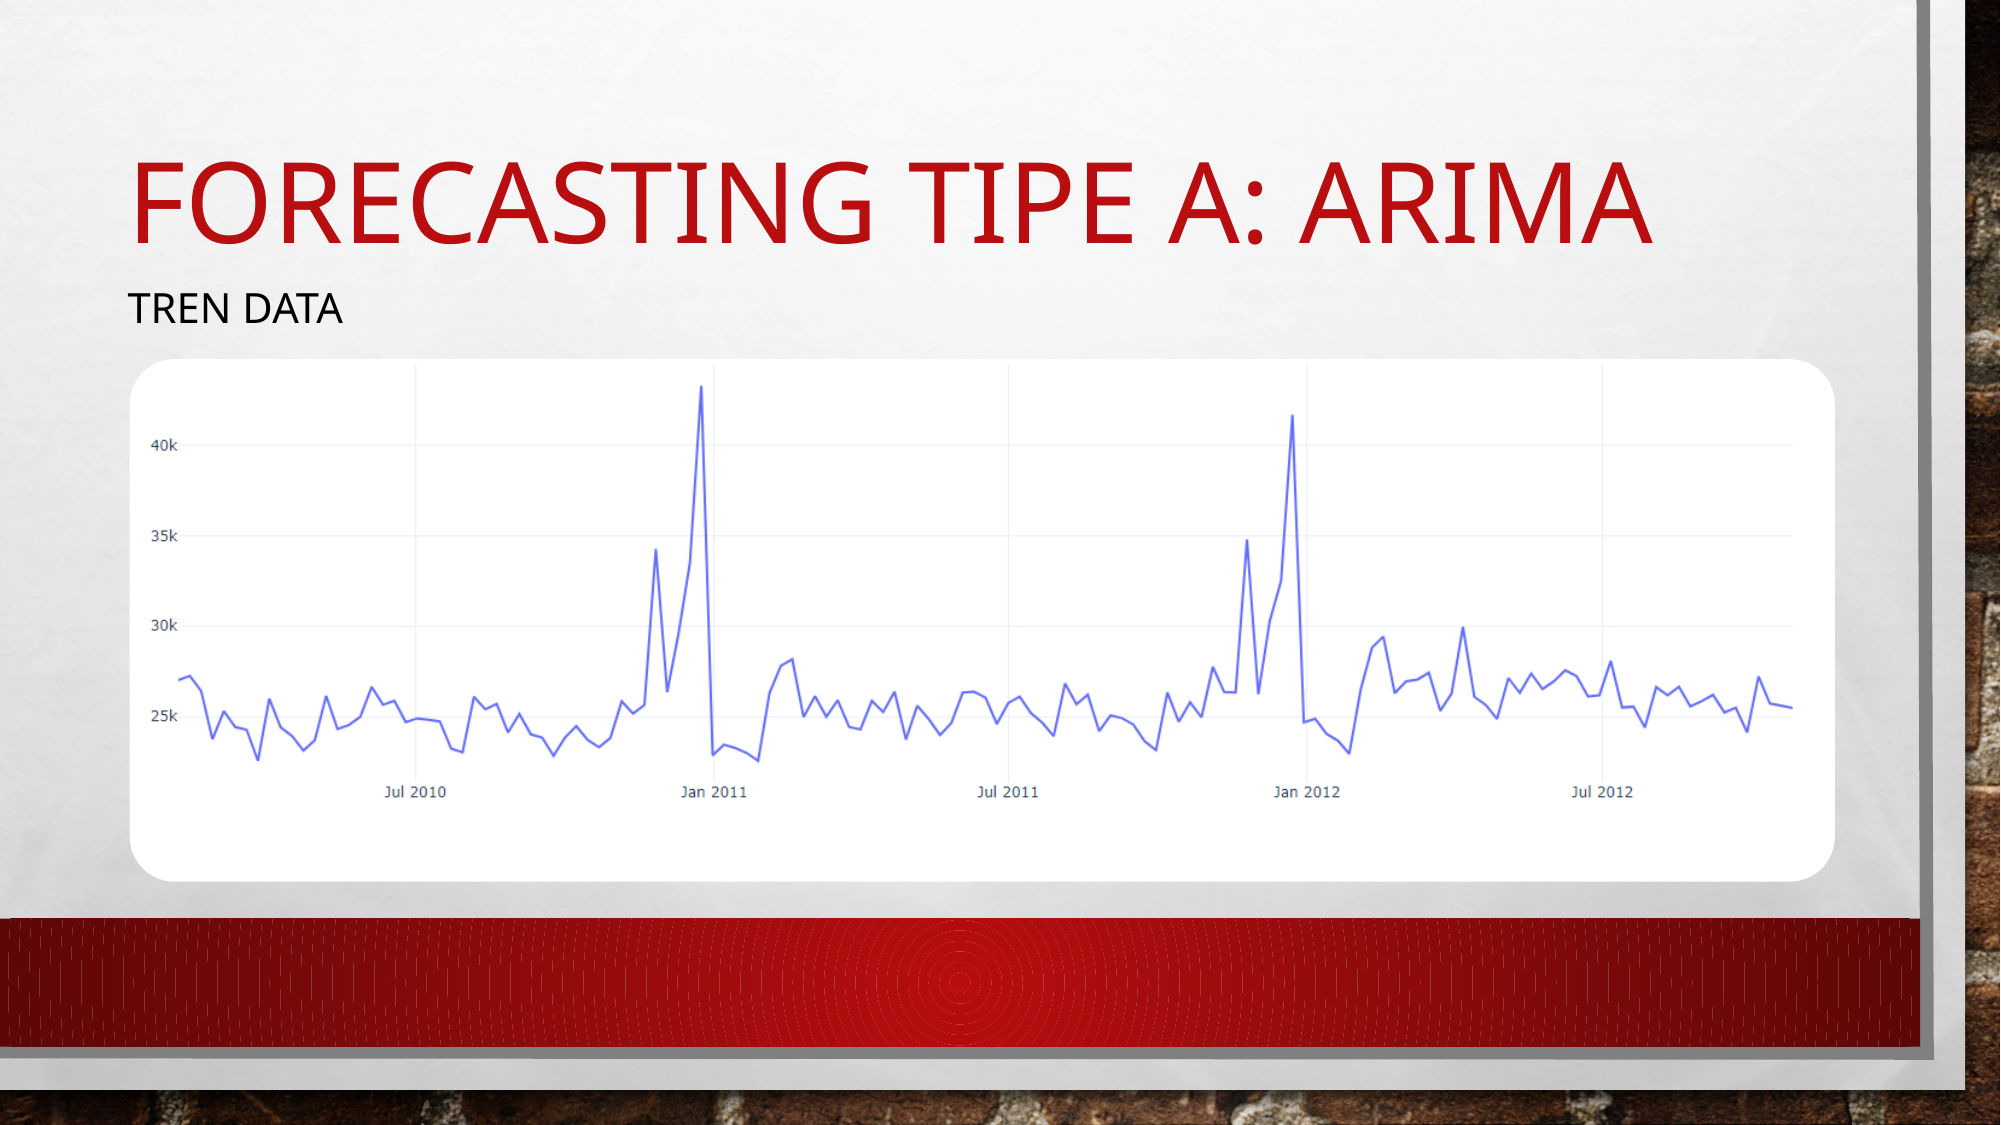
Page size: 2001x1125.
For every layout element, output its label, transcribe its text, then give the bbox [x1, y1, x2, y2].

title Forecasting tipe a: arima [112, 112, 1818, 261]
picture [0, 0, 2000, 1125]
list Tren data [112, 261, 1818, 341]
picture [129, 358, 1836, 882]
